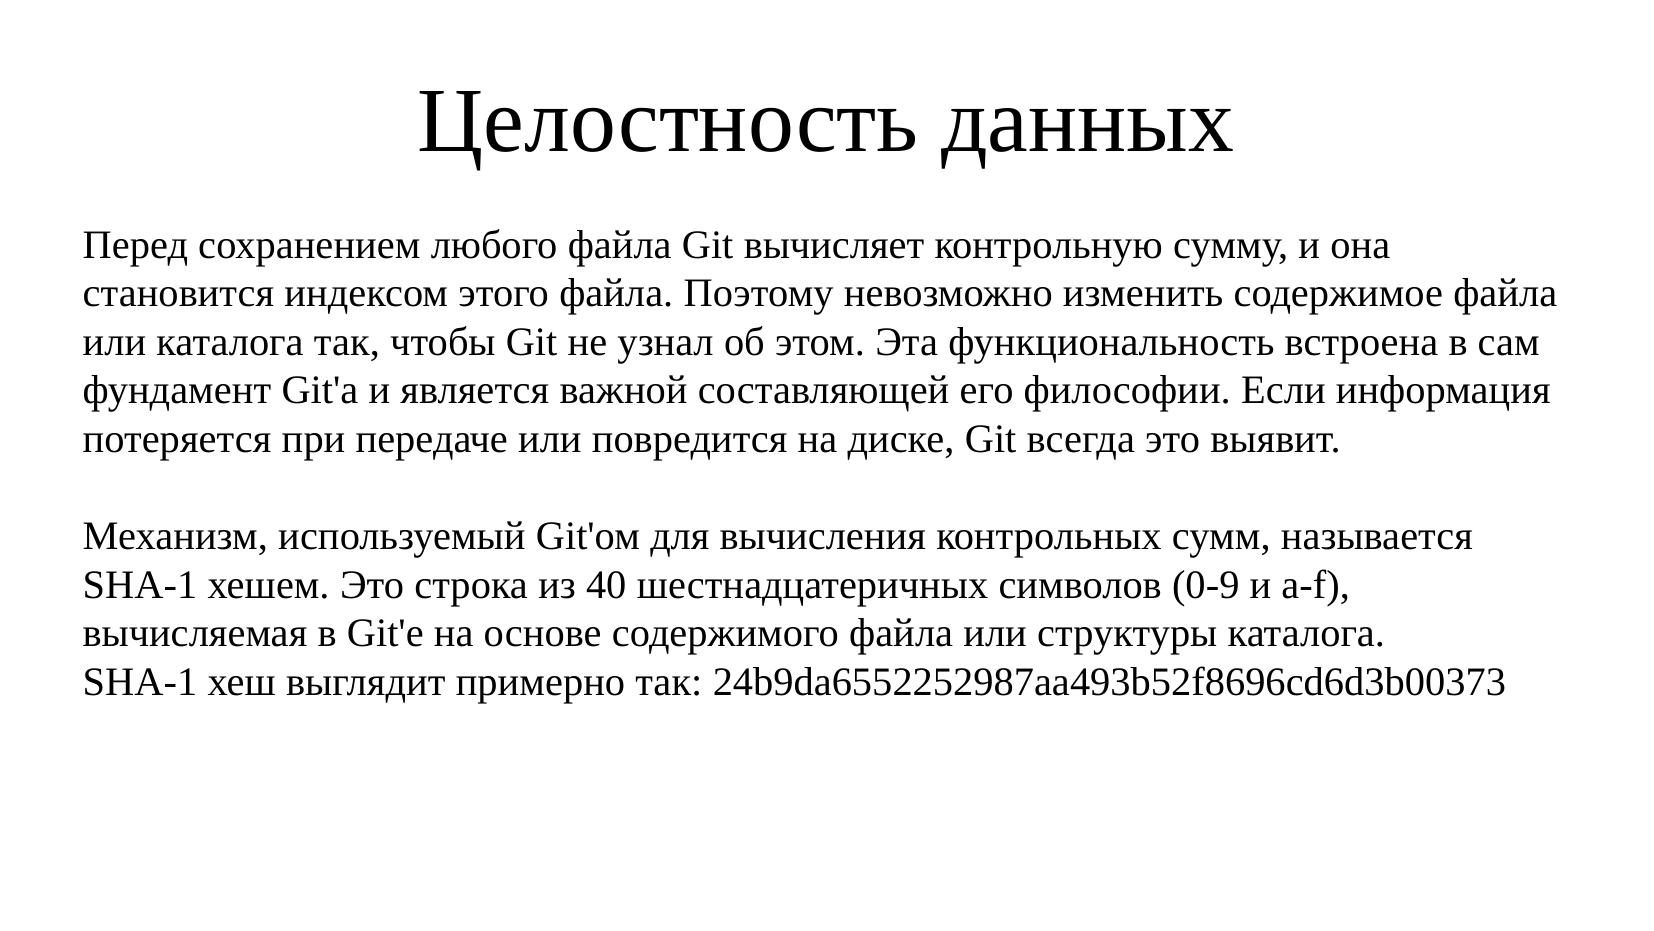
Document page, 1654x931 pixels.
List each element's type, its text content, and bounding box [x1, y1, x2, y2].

text_box Перед сохранением любого файла Git вычисляет контрольную сумму, и она становится индексом этого файла. Поэтому невозможно изменить содержимое файла или каталога так, чтобы Git не узнал об этом. Эта функциональность встроена в сам фундамент Git'а и является важной составляющей его философии. Если информация потеряется при передаче или повредится на диске, Git всегда это выявит. Механизм, используемый Git'ом для вычисления контрольных сумм, называется SHA-1 хешем. Это строка из 40 шестнадцатеричных символов (0-9 и a-f), вычисляемая в Git'е на основе содержимого файла или структуры каталога. SHA-1 хеш выглядит примерно так: 24b9da6552252987aa493b52f8696cd6d3b00373 [82, 217, 1571, 757]
text_box Целостность данных [82, 37, 1571, 193]
